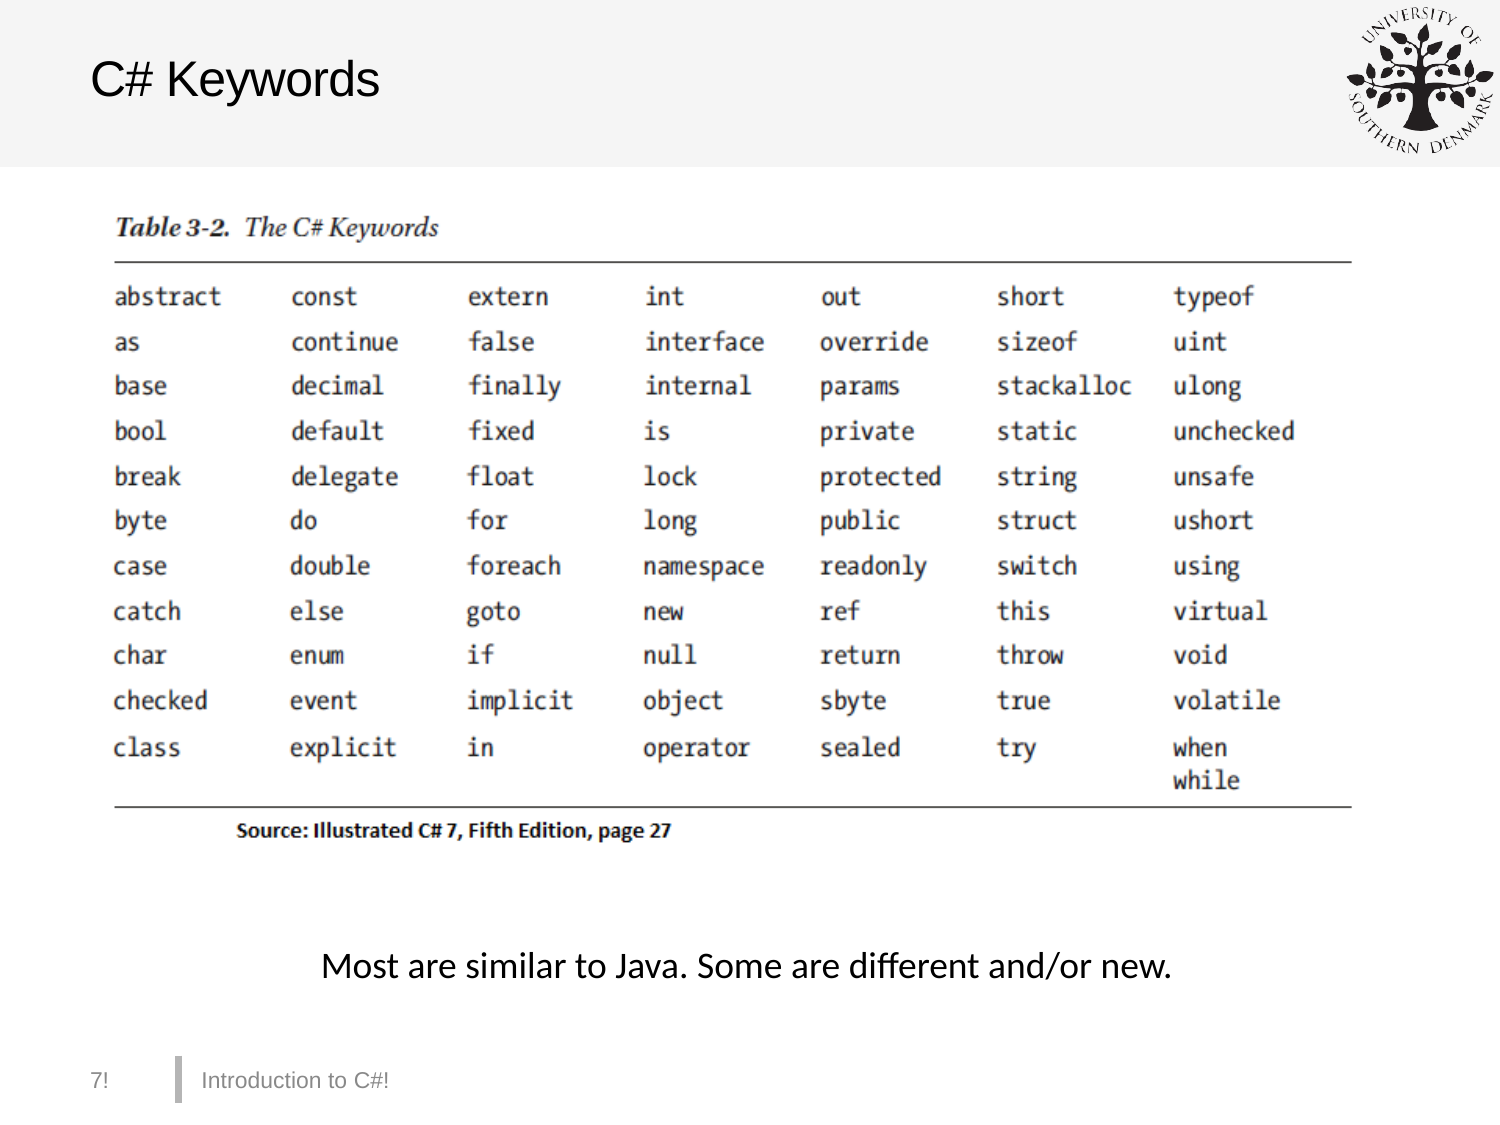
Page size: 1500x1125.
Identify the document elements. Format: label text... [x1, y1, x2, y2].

footer Introduction to C#! [199, 1068, 391, 1125]
picture [1346, 7, 1494, 154]
text_box 7! [85, 1068, 112, 1118]
text_box Most are similar to Java. Some are different and/or new. [306, 933, 1189, 994]
title C# Keywords [87, 46, 538, 235]
picture [107, 199, 1388, 852]
